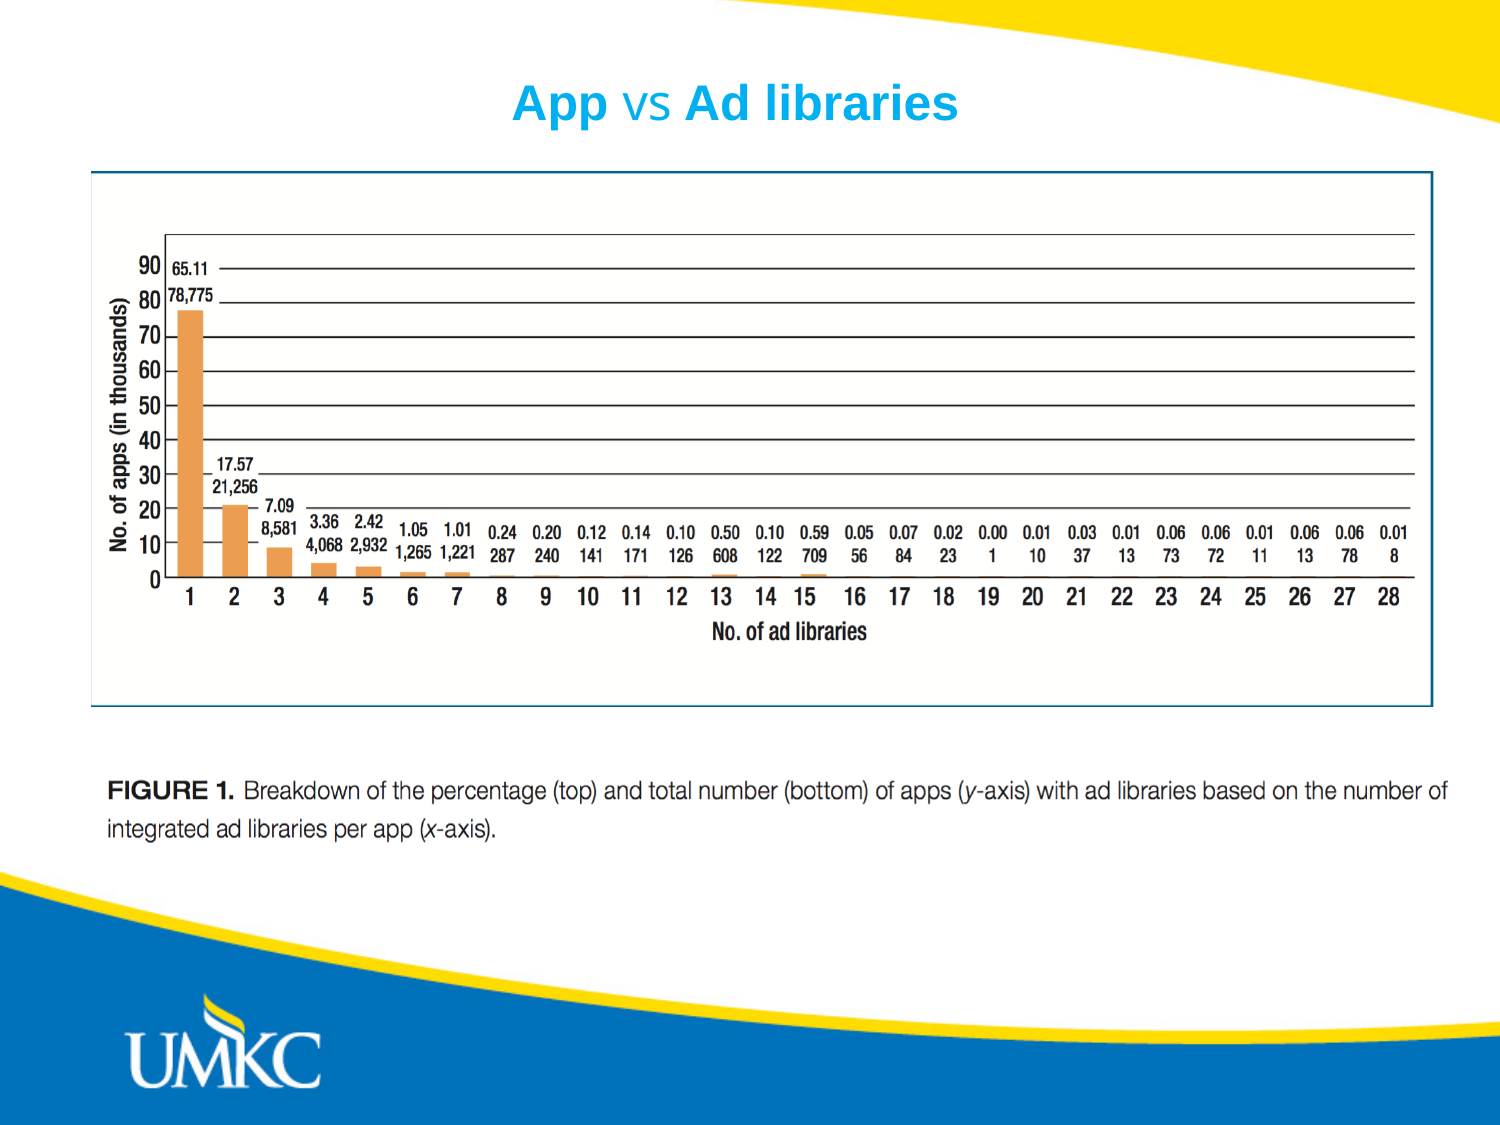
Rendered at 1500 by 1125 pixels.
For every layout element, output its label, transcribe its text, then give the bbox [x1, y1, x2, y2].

text_box App vs Ad libraries [295, 62, 1175, 169]
picture [0, 0, 1500, 1125]
